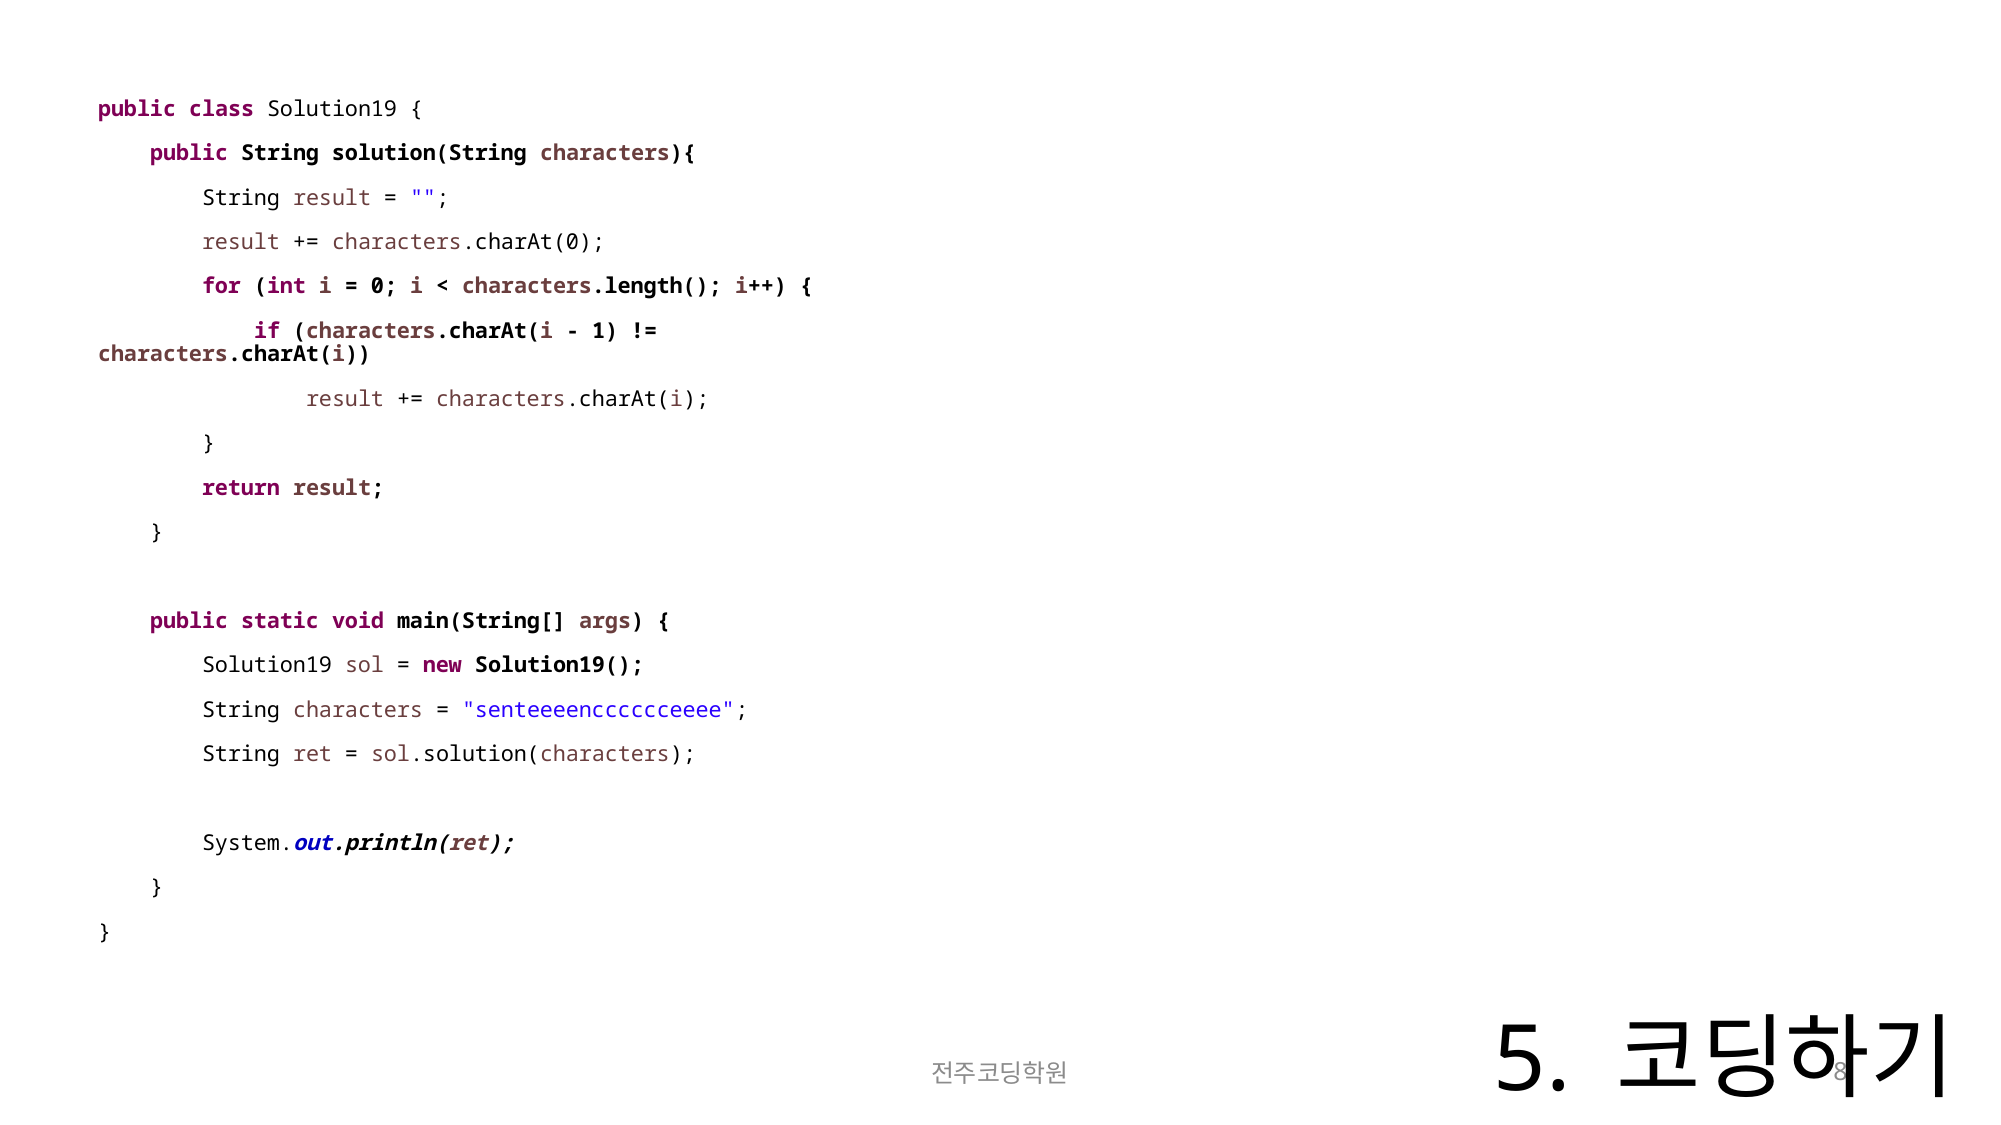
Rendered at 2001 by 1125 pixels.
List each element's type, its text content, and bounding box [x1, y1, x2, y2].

title 5. 코딩하기 [1478, 952, 2000, 1125]
footer 전주코딩학원 [662, 1042, 1338, 1103]
list public class Solution19 { public String solution(String characters){ String result = ""; result += characters.charAt(0); for (int i = 0; i < characters.length(); i++) { if (characters.charAt(i - 1) != characters.charAt(i)) result += characters.charAt(i); } return result; } public static void main(String[] args) { Solution19 sol = new Solution19(); String characters = "senteeeencccccceeee"; String ret = sol.solution(characters); System.out.println(ret); } } [83, 90, 894, 1125]
slide_number 8 [1412, 1042, 1863, 1103]
